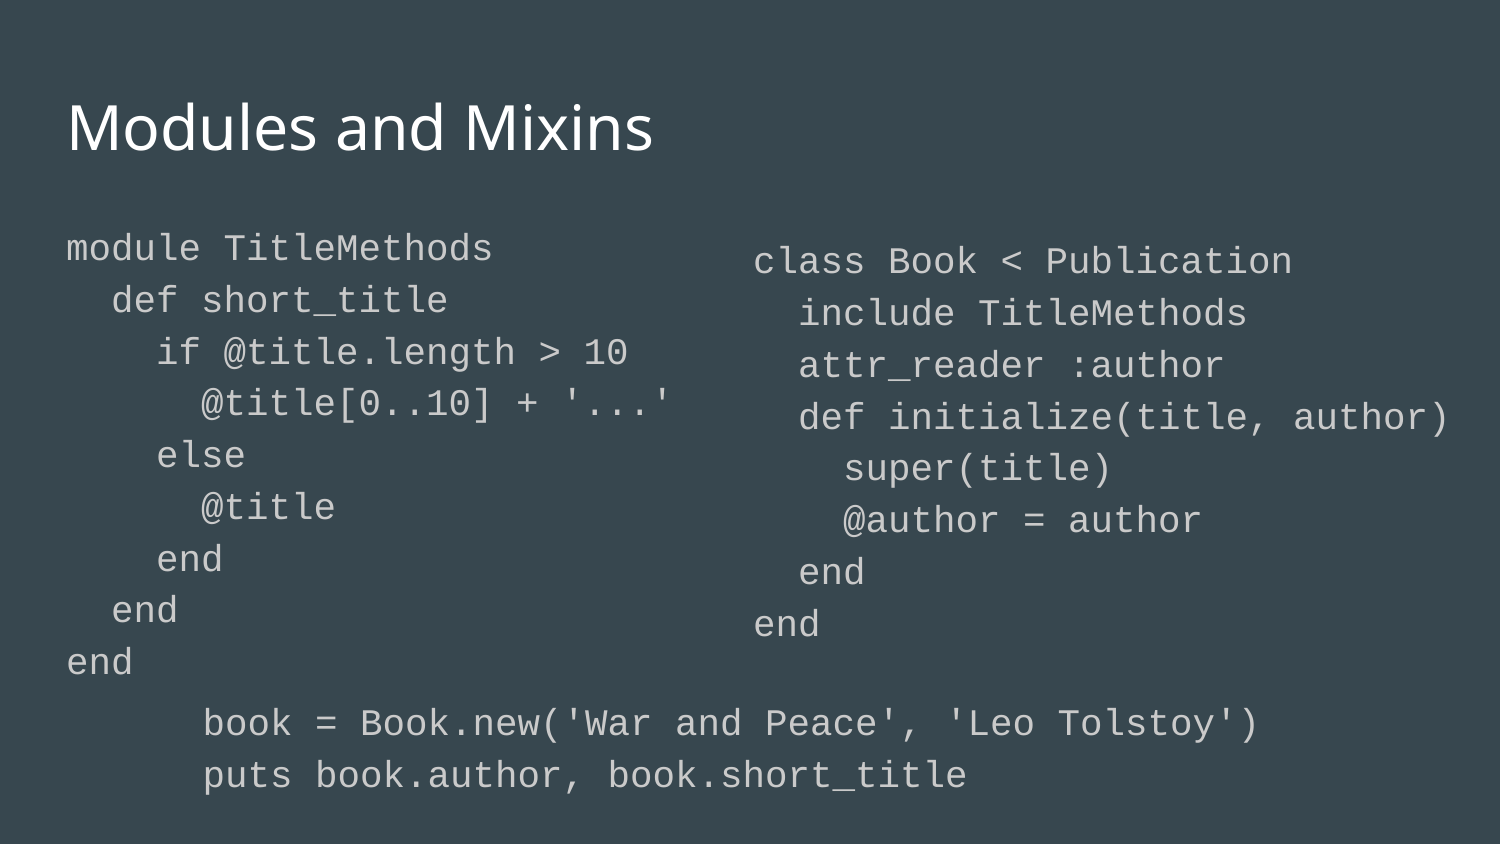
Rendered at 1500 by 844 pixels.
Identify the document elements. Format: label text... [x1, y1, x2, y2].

list book = Book.new('War and Peace', 'Leo Tolstoy') puts book.author, book.short_title [187, 676, 1313, 818]
list module TitleMethods def short_title if @title.length > 10 @title[0..10] + '...' else @title end end end [51, 201, 739, 690]
text_box class Book < Publication include TitleMethods attr_reader :author def initialize(title, author) super(title) @author = author end end [738, 214, 1469, 659]
title Modules and Mixins [51, 72, 1449, 167]
